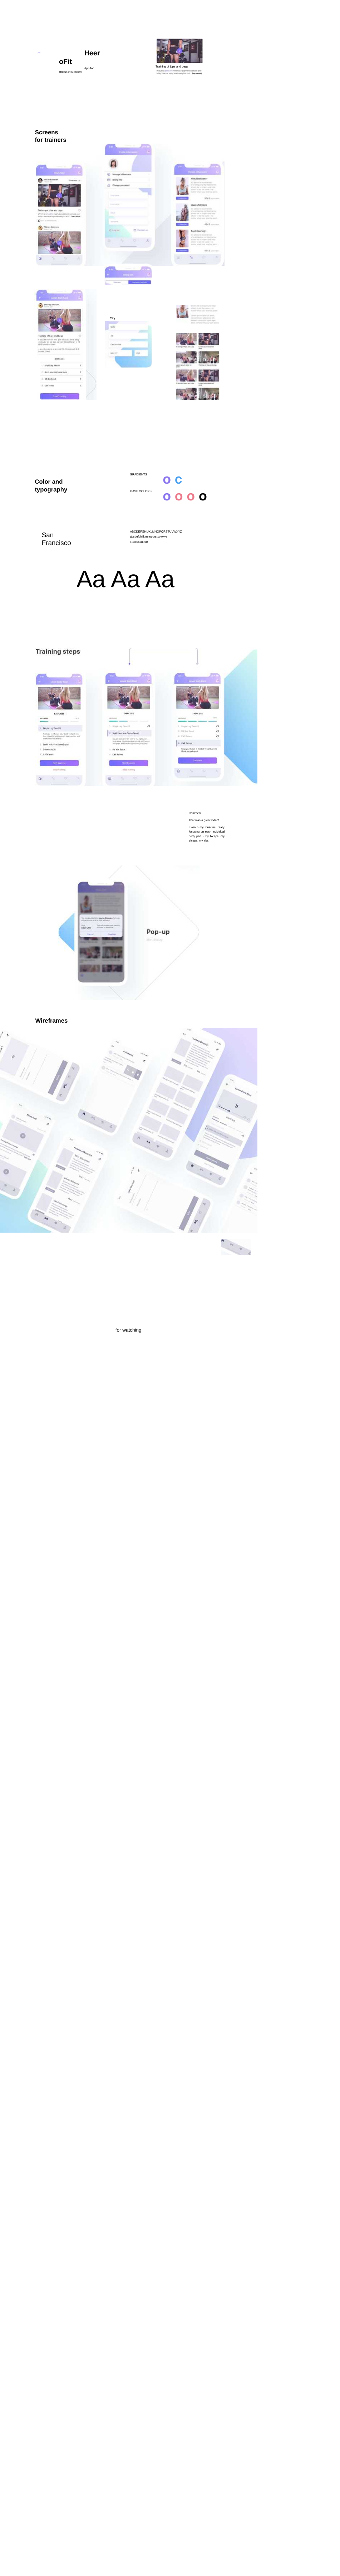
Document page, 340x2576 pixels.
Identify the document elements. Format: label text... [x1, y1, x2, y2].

text_box Wireframes [35, 1017, 77, 1024]
text_box o c [163, 470, 186, 480]
picture [176, 305, 219, 324]
text_box HeeroFit App for fitness influancers [59, 49, 102, 63]
picture [105, 321, 152, 368]
text_box San Francisco [41, 530, 77, 546]
text_box for trainers [35, 136, 72, 143]
text_box rf8 [38, 51, 47, 60]
text_box Training of Lips and Legs [156, 66, 186, 69]
text_box Color and typography [35, 477, 73, 493]
text_box Aa Aa Aa [43, 563, 208, 584]
text_box o o o o [163, 487, 219, 497]
text_box for watching [113, 1327, 144, 1333]
text_box ABCDEFGHIJKLMNOPQRSTUVWXYZ abcdefghijklmnopqrstuvwxyz 12345678910 [130, 529, 197, 548]
text_box BASE COLORS [130, 489, 152, 494]
text_box Screens [35, 128, 63, 135]
text_box GRADIENTS [130, 472, 148, 477]
picture [156, 39, 203, 64]
picture [156, 70, 203, 75]
picture [36, 144, 225, 285]
picture [58, 865, 200, 1000]
picture [0, 1028, 258, 1233]
text_box City [109, 316, 115, 320]
picture [176, 333, 220, 401]
picture [35, 648, 258, 786]
picture [34, 289, 97, 400]
picture [221, 1239, 251, 1255]
text_box Comment That was a great video! I watch my muscles, really focusing on each individual body part - my biceps, my triceps, my abs. [168, 811, 225, 842]
